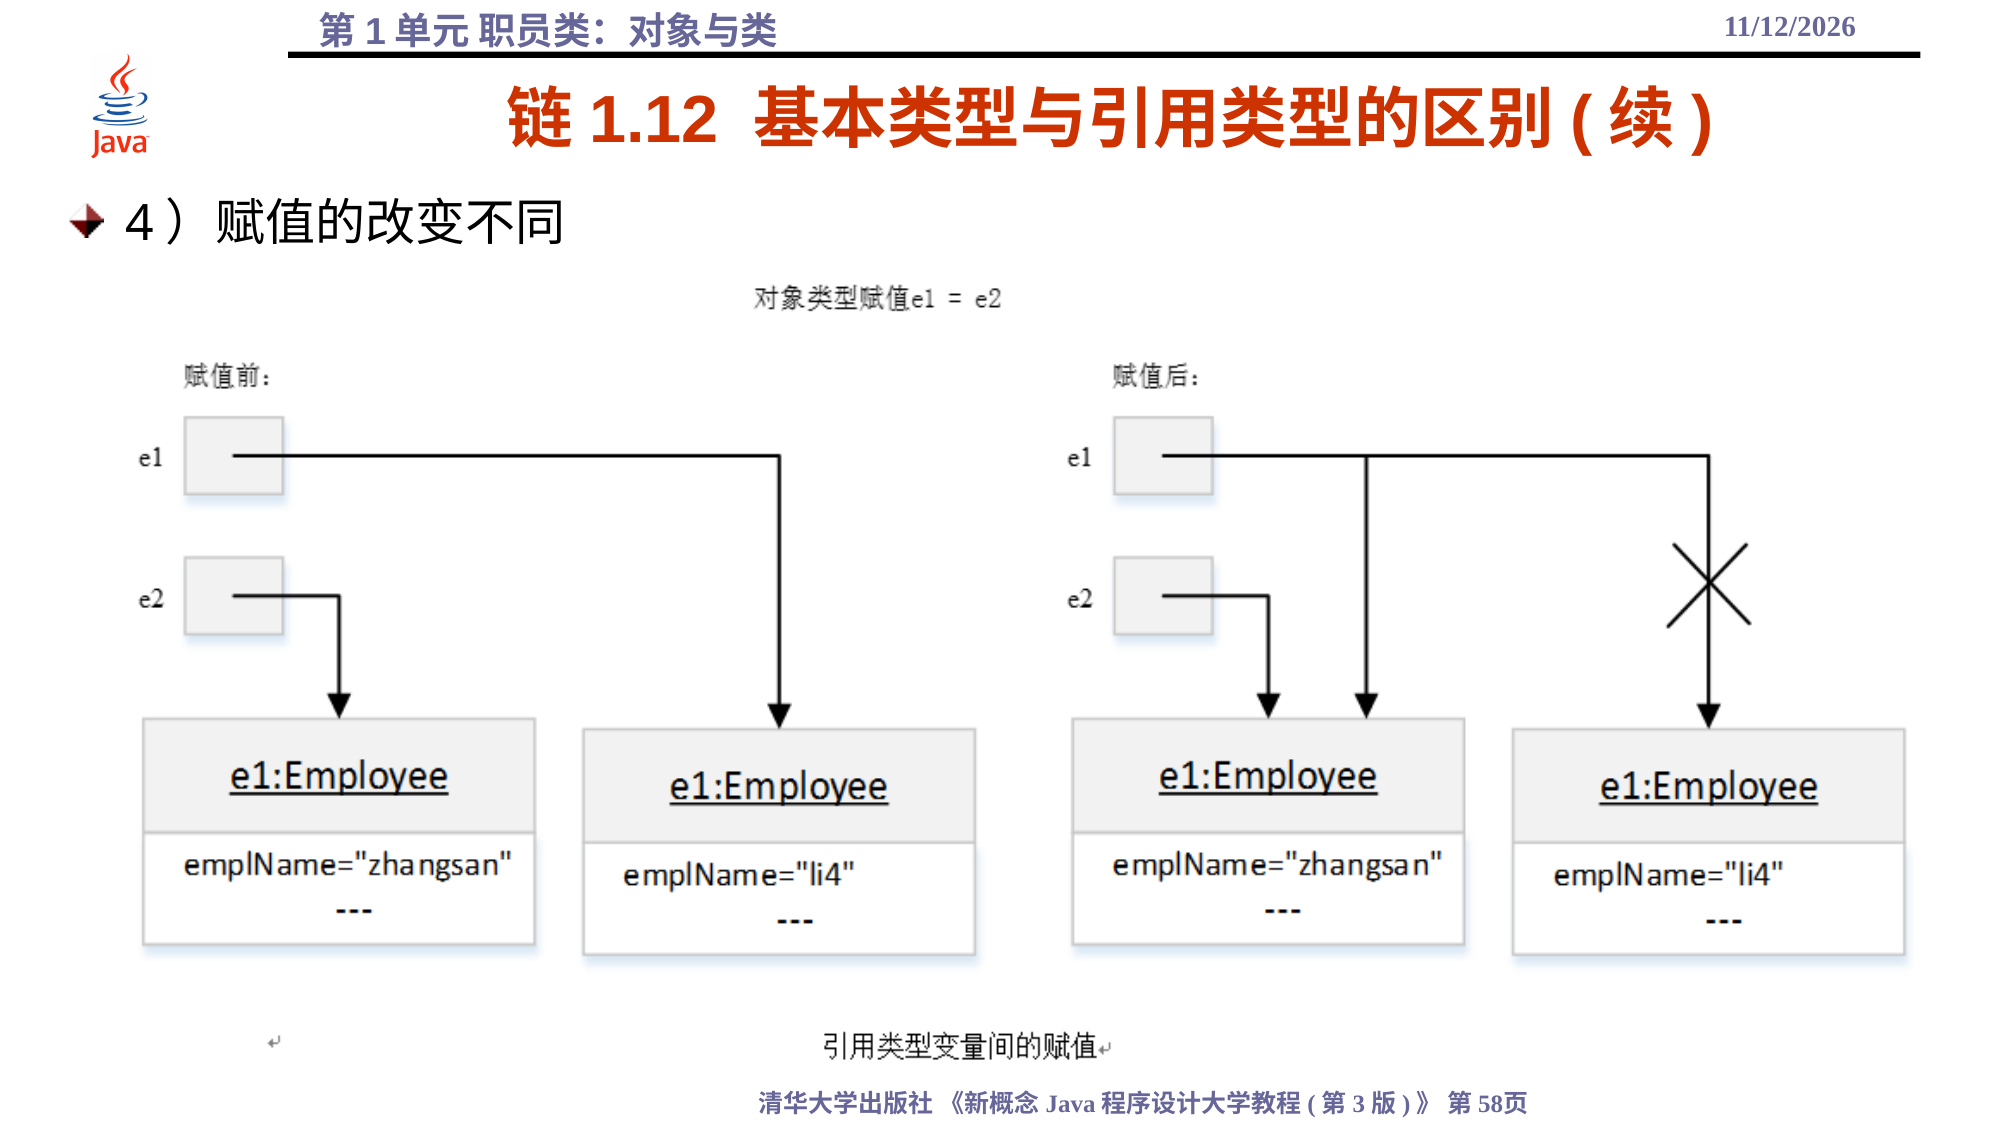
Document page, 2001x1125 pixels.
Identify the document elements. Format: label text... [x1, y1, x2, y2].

list 4）赋值的改变不同 [53, 182, 1919, 983]
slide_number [1579, 0, 2000, 48]
picture [119, 274, 1919, 1072]
picture [90, 53, 151, 159]
picture [68, 202, 104, 238]
title 链1.12 基本类型与引用类型的区别(续) [272, 63, 1949, 164]
